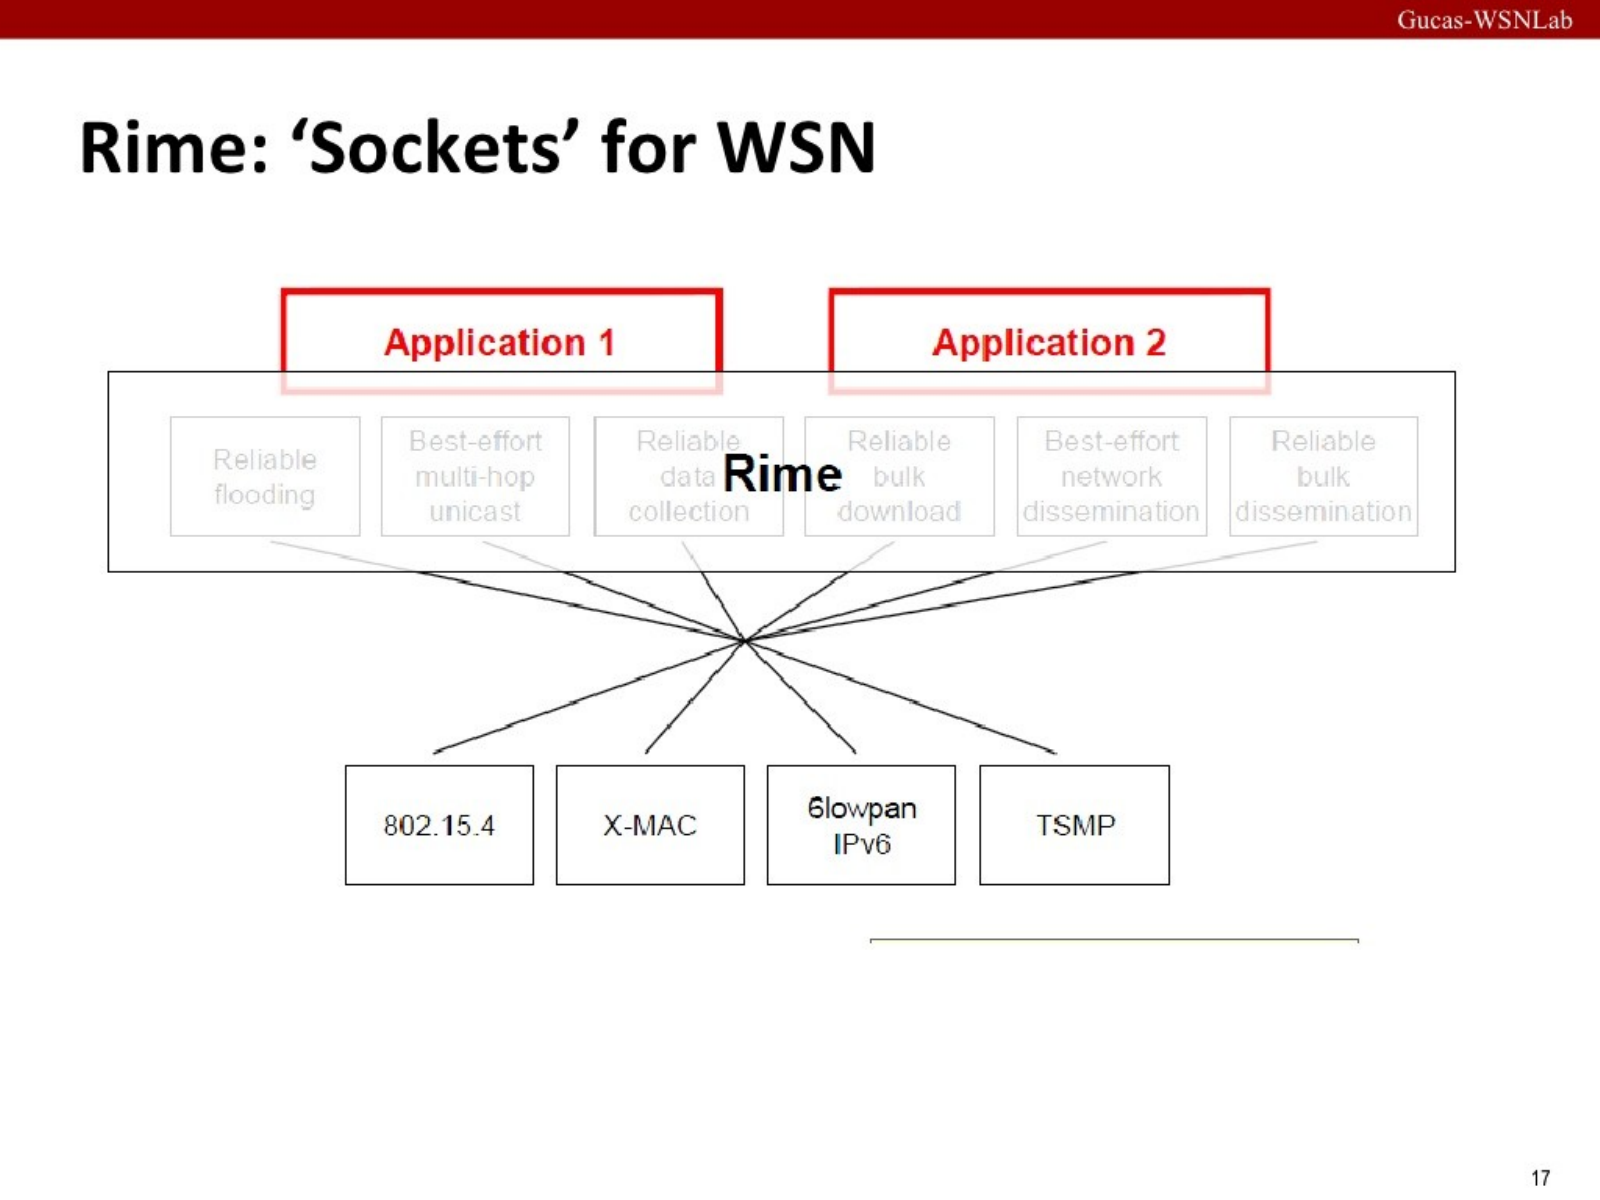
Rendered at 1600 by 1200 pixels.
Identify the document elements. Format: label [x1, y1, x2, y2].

text_box [0, 0, 1600, 1200]
